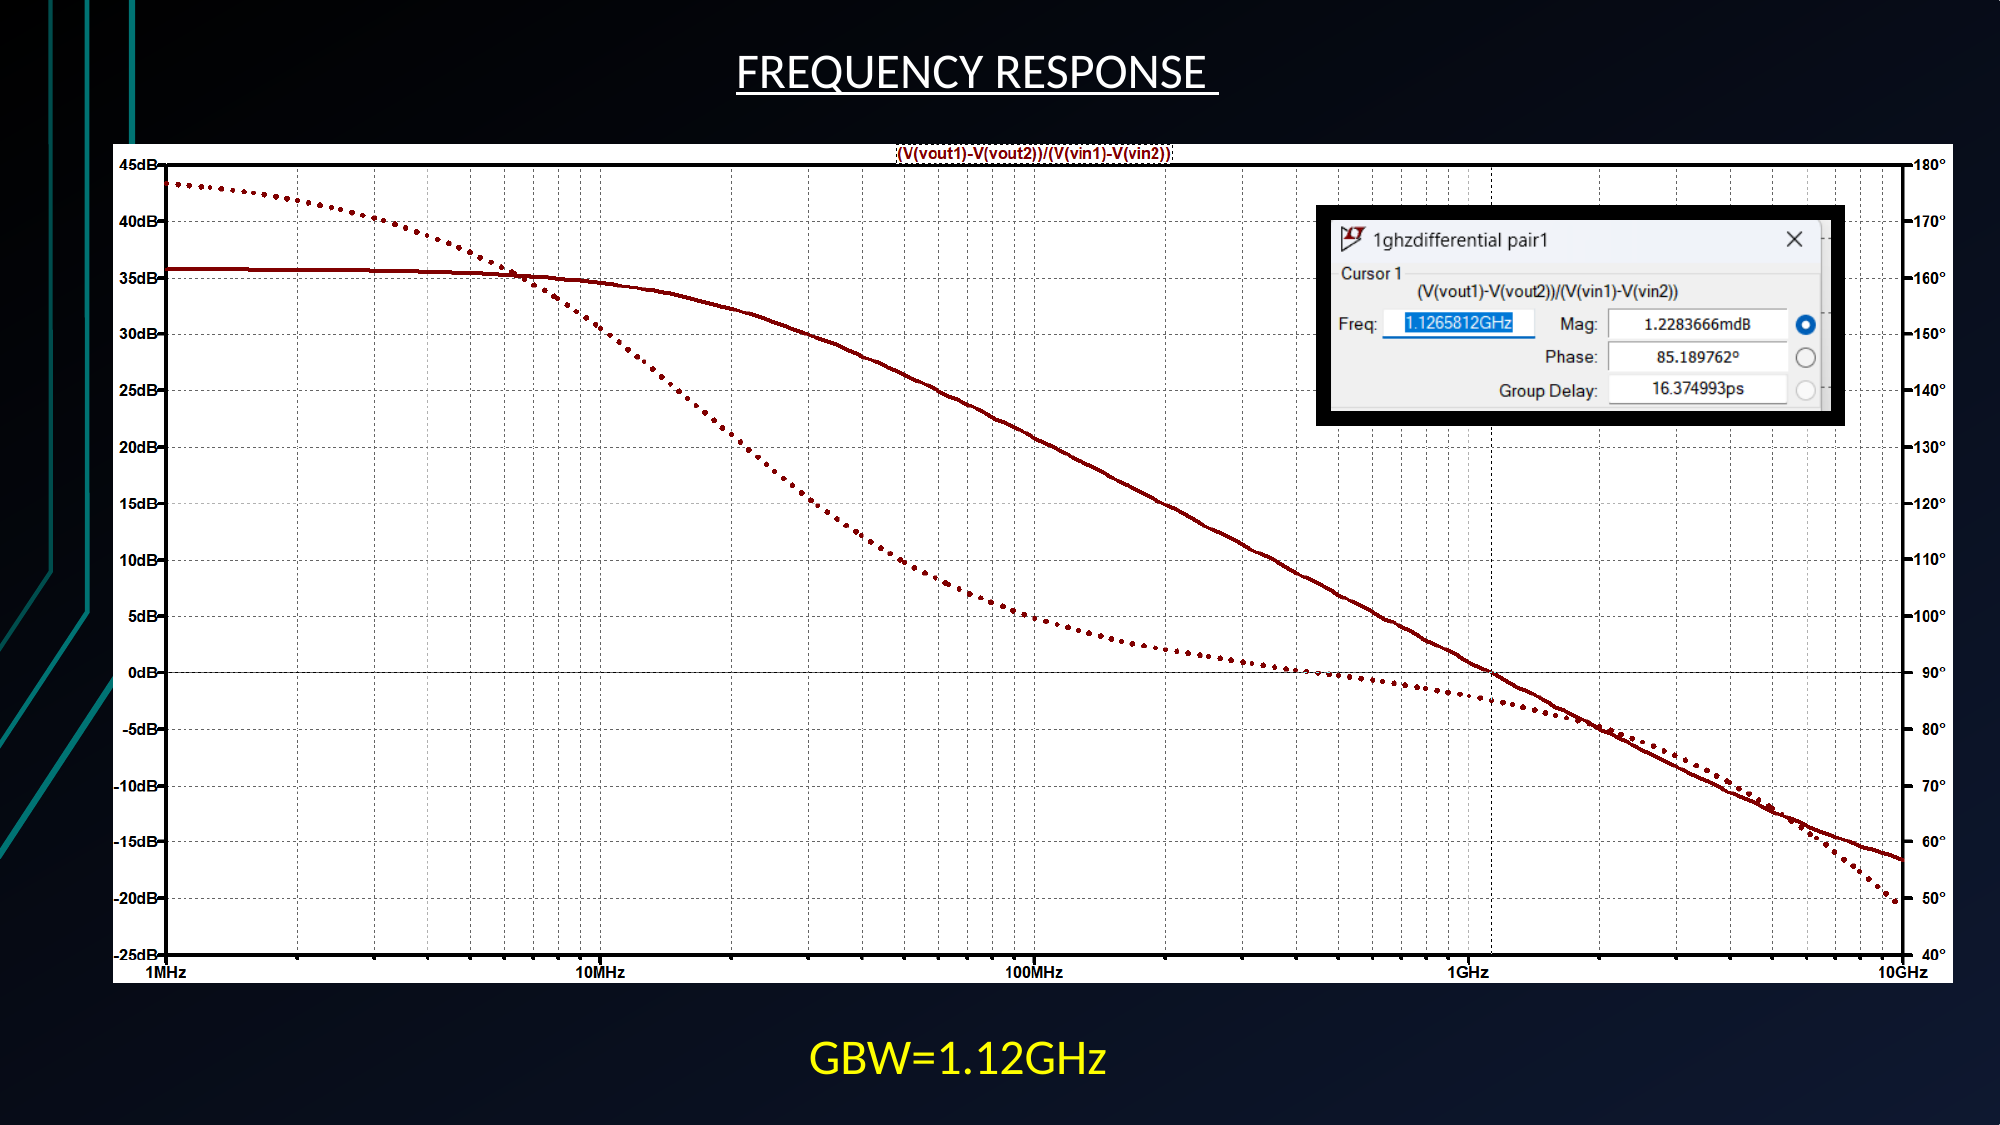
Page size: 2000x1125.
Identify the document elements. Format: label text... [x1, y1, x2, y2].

text_box GBW=1.12GHz [794, 1017, 1796, 1092]
picture [113, 144, 1953, 984]
text_box FREQUENCY RESPONSE [397, 30, 1558, 106]
